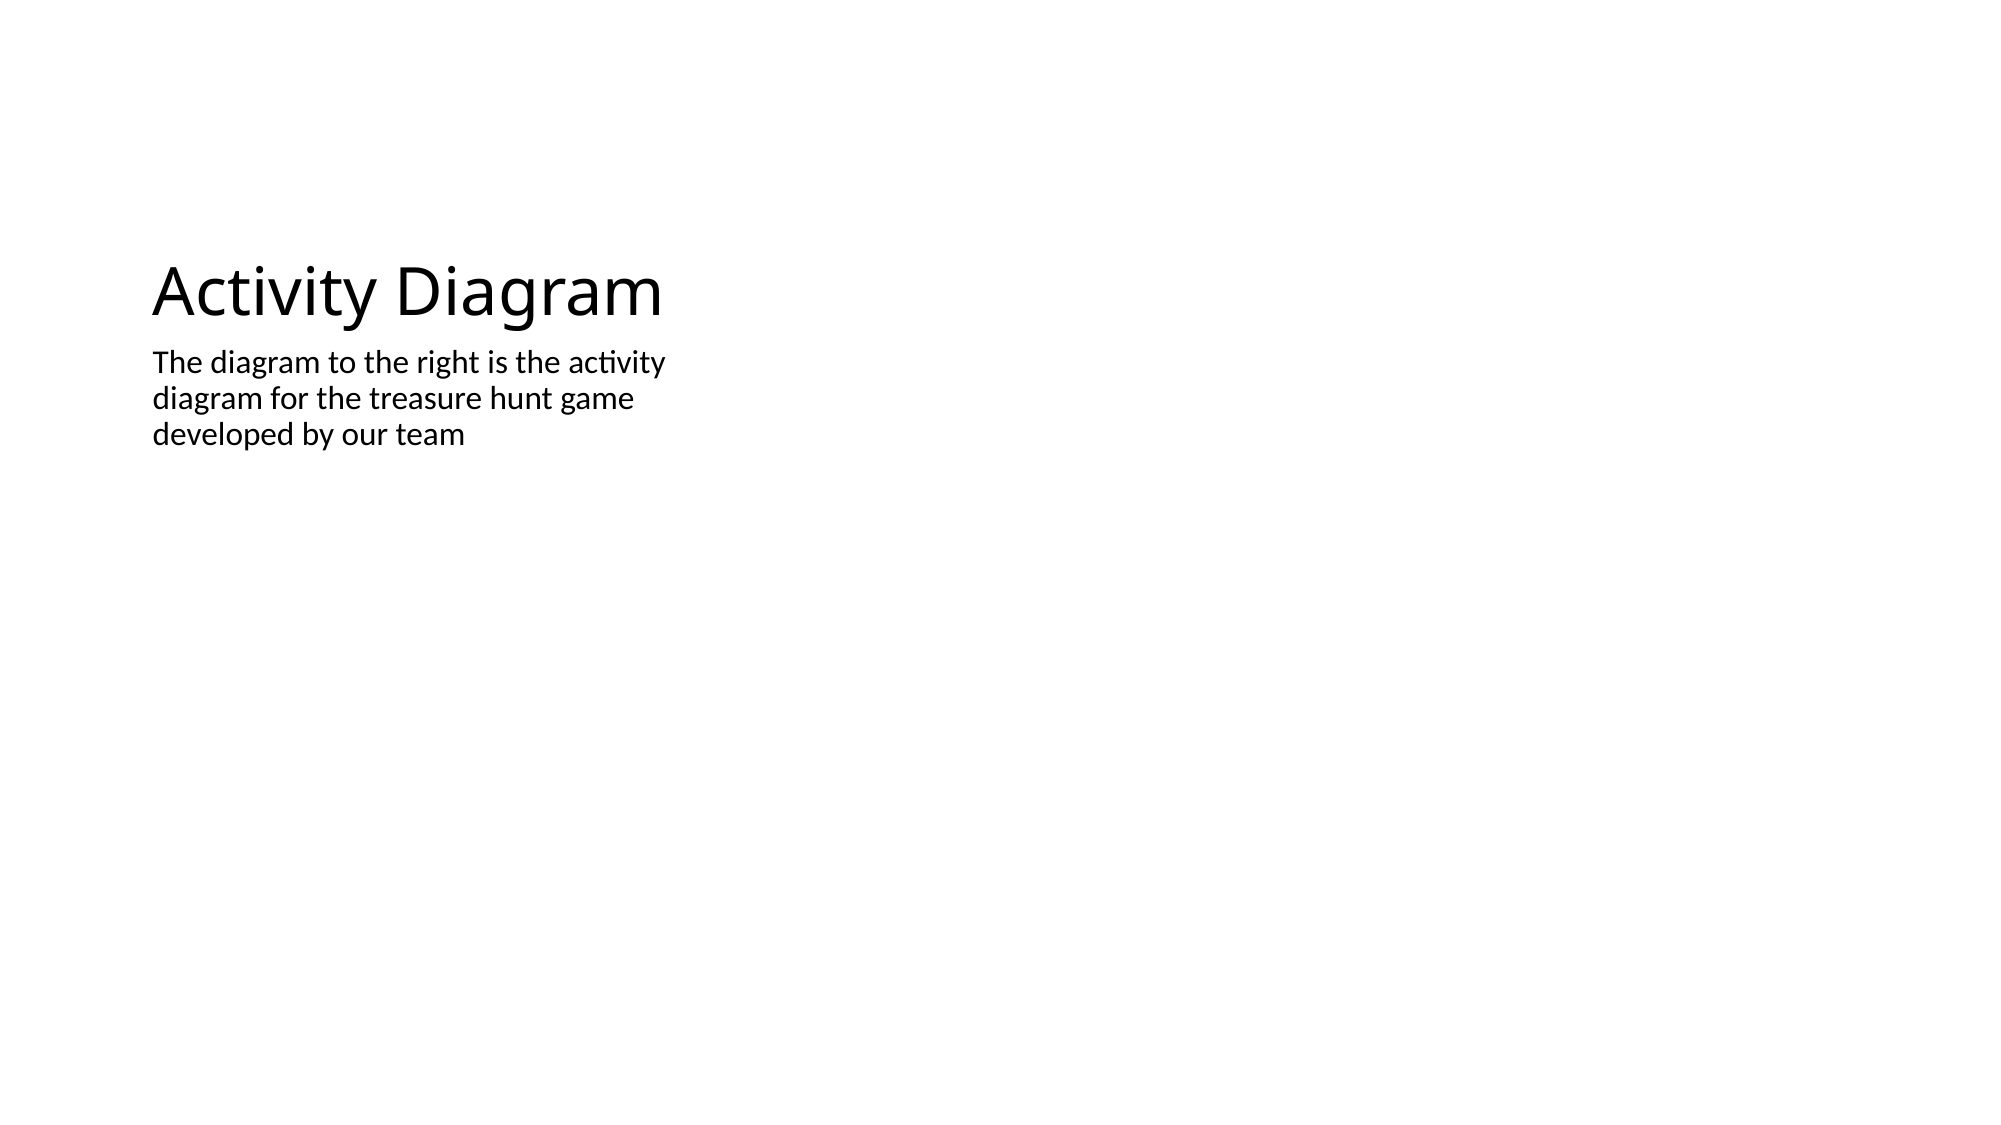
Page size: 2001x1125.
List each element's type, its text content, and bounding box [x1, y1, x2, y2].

list The diagram to the right is the activity diagram for the treasure hunt game developed by our team [137, 337, 783, 963]
title Activity Diagram [137, 75, 783, 337]
